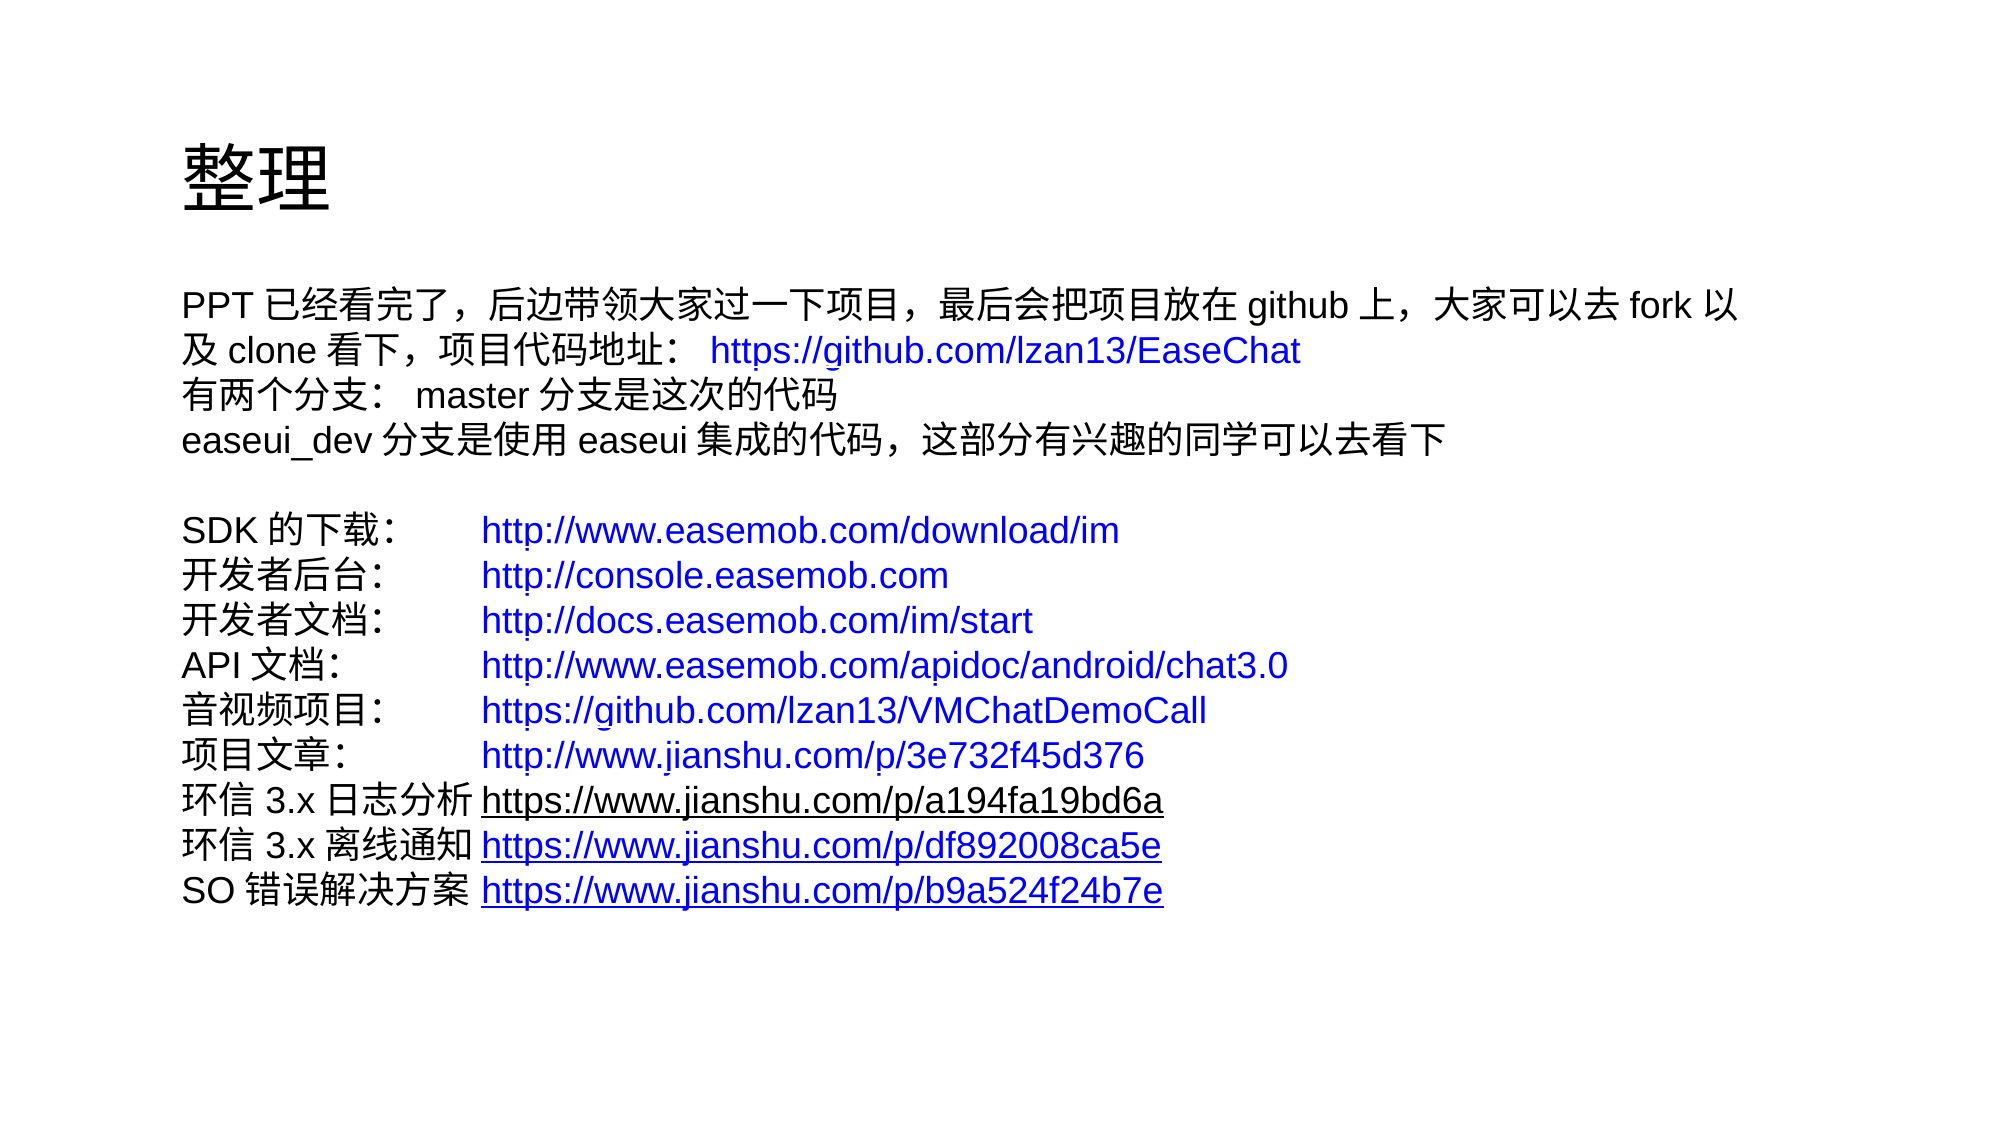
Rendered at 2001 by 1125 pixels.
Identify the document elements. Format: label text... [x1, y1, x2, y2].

text_box PPT已经看完了，后边带领大家过一下项目，最后会把项目放在github上，大家可以去fork以及clone看下，项目代码地址：https://github.com/lzan13/EaseChat 有两个分支：master分支是这次的代码 easeui_dev分支是使用easeui集成的代码，这部分有兴趣的同学可以去看下 SDK的下载： http://www.easemob.com/download/im 开发者后台： http://console.easemob.com 开发者文档： http://docs.easemob.com/im/start API文档： http://www.easemob.com/apidoc/android/chat3.0 音视频项目： https://github.com/lzan13/VMChatDemoCall 项目文章： http://www.jianshu.com/p/3e732f45d376 环信3.x日志分析 https://www.jianshu.com/p/a194fa19bd6a 环信3.x离线通知 https://www.jianshu.com/p/df892008ca5e SO错误解决方案 https://www.jianshu.com/p/b9a524f24b7e [166, 274, 1790, 1003]
text_box 整理 [166, 123, 1147, 250]
text_box [141, 98, 1122, 225]
